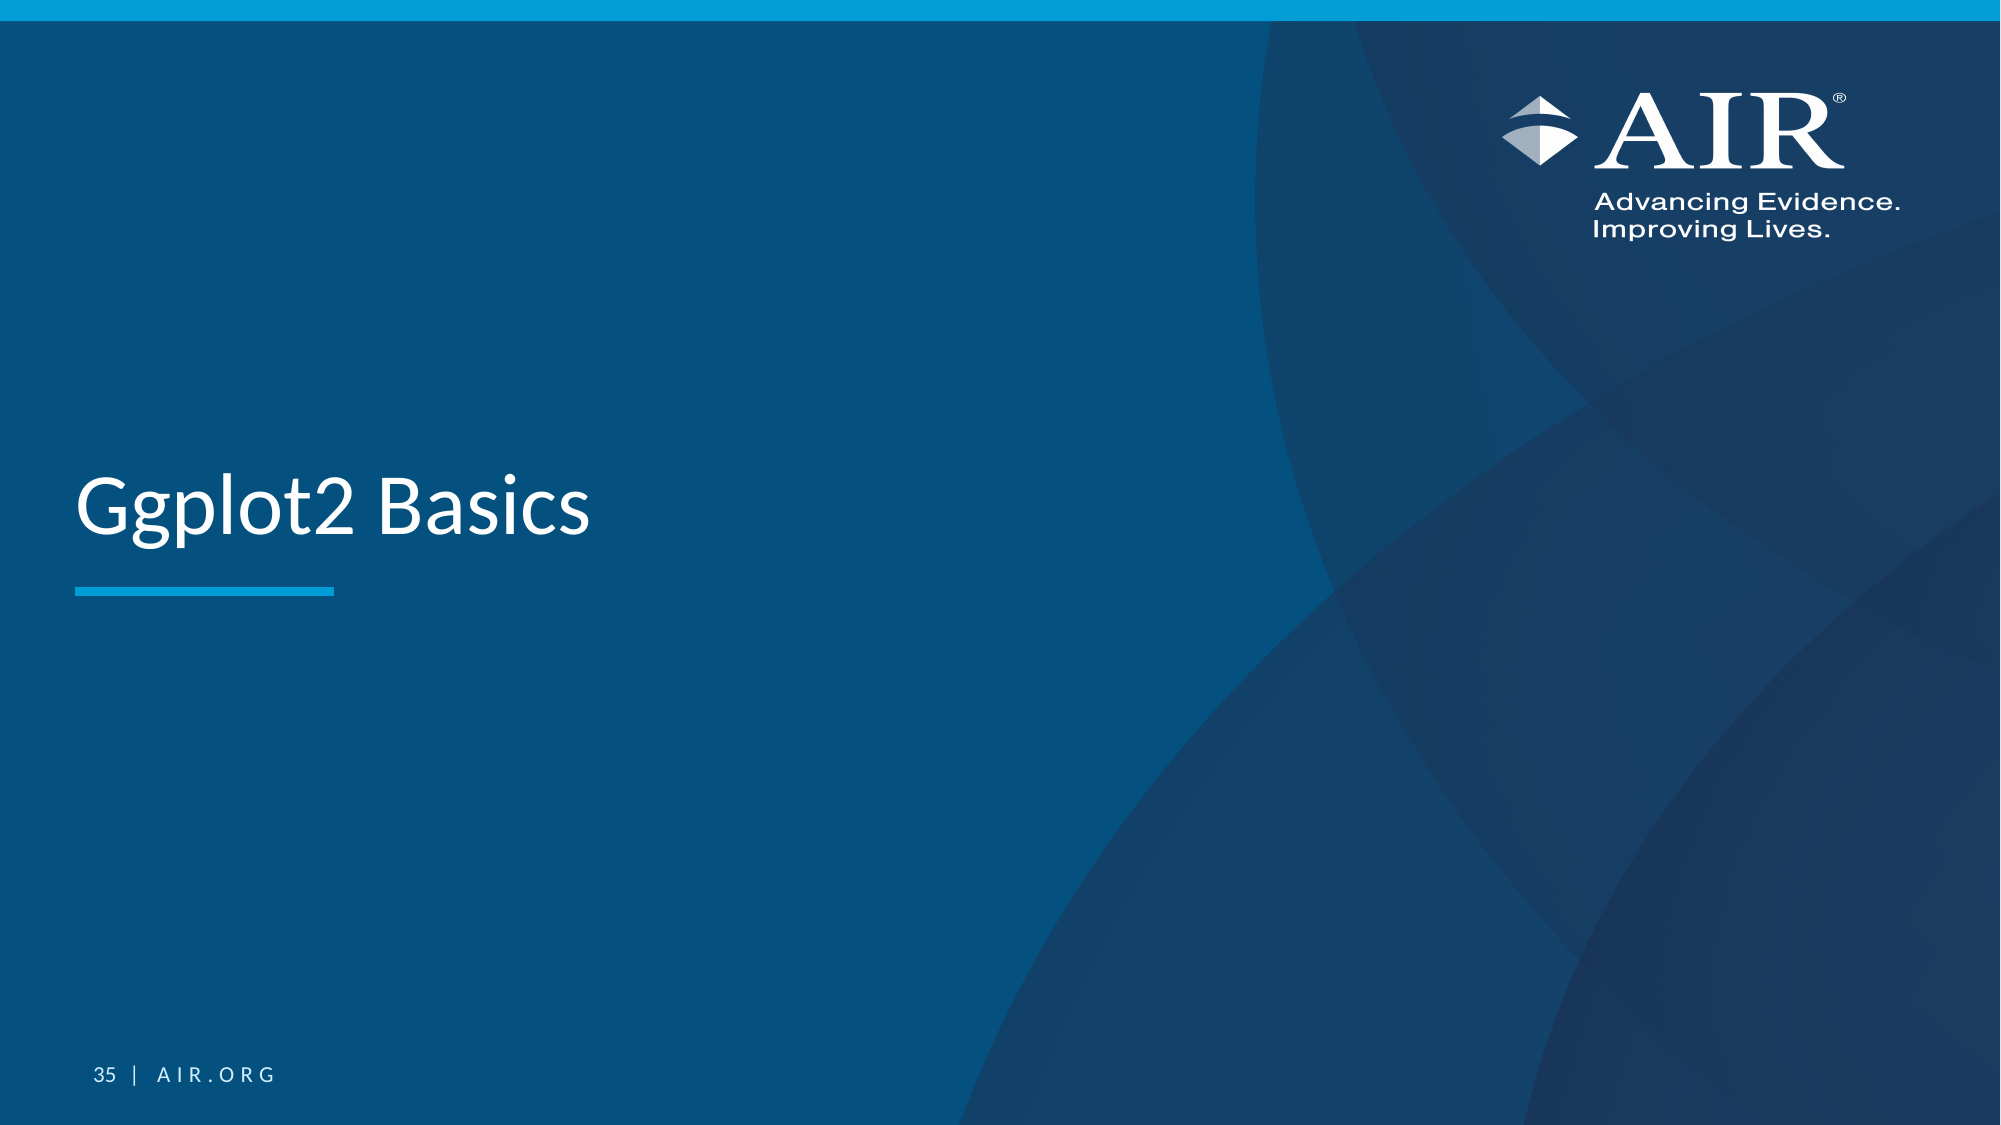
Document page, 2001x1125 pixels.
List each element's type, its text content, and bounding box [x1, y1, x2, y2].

title Ggplot2 Basics [75, 207, 1800, 554]
picture [0, 22, 2001, 1125]
slide_number 35 [75, 1052, 132, 1096]
